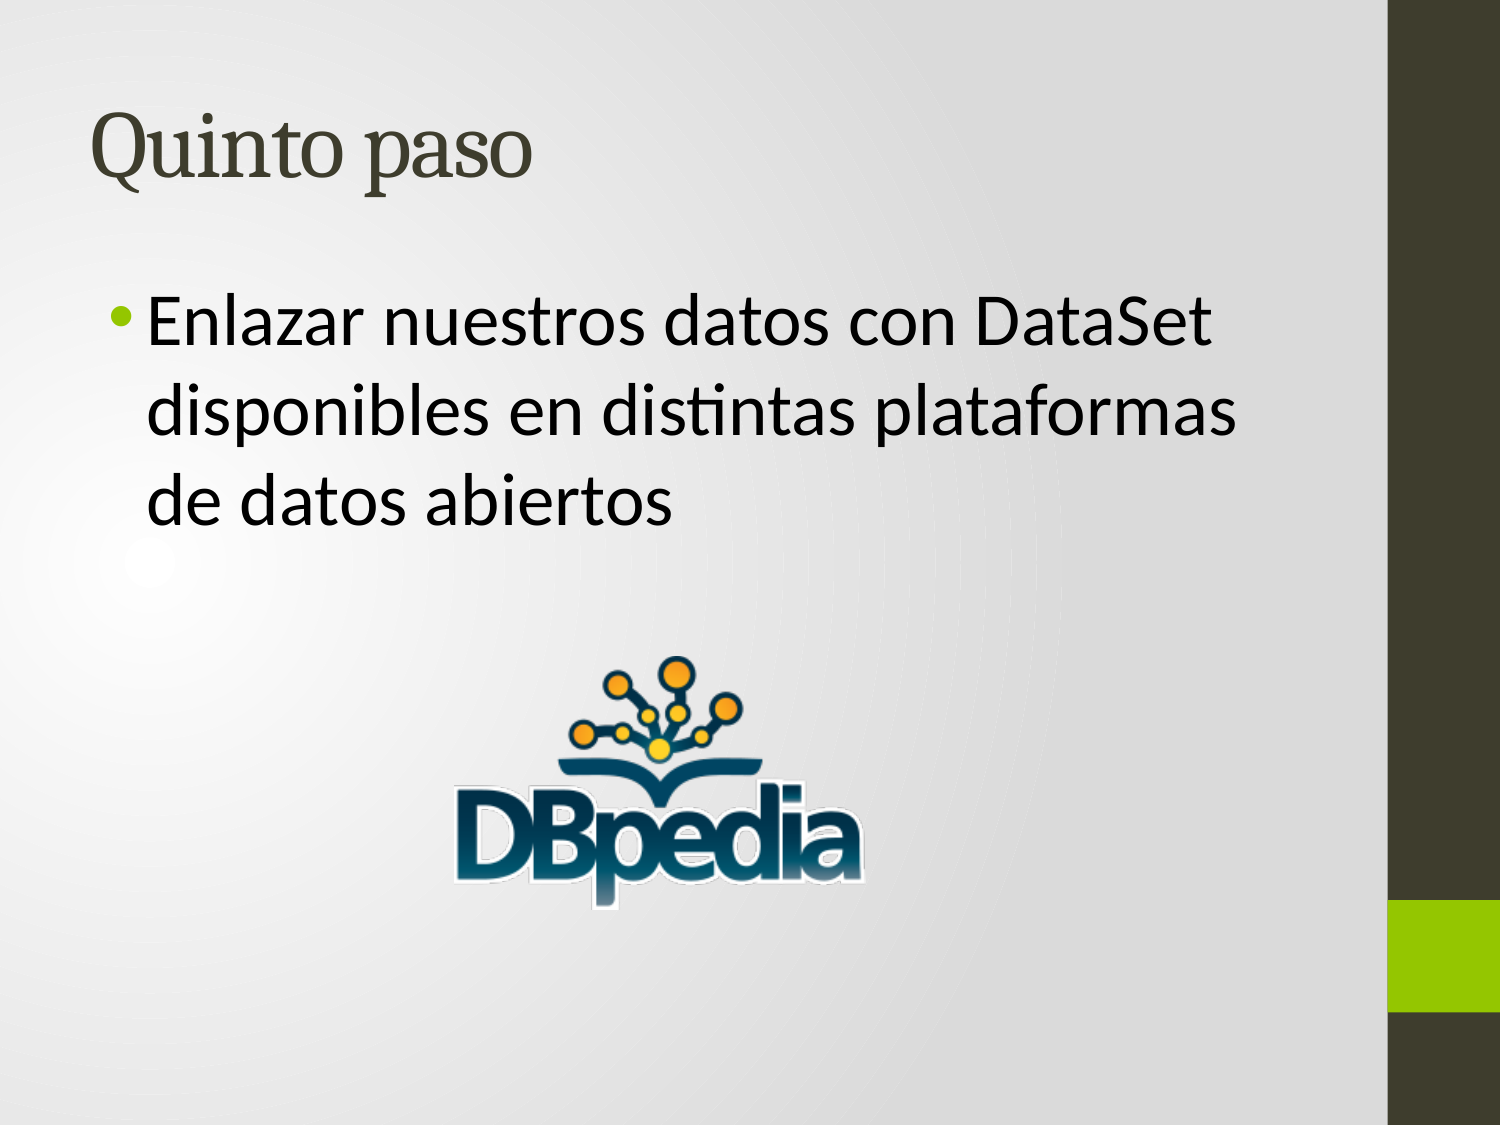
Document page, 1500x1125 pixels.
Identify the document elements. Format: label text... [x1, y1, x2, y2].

title Quinto paso [75, 45, 1325, 233]
picture [454, 655, 867, 910]
list Enlazar nuestros datos con DataSet disponibles en distintas plataformas de datos abiertos [75, 262, 1325, 1050]
